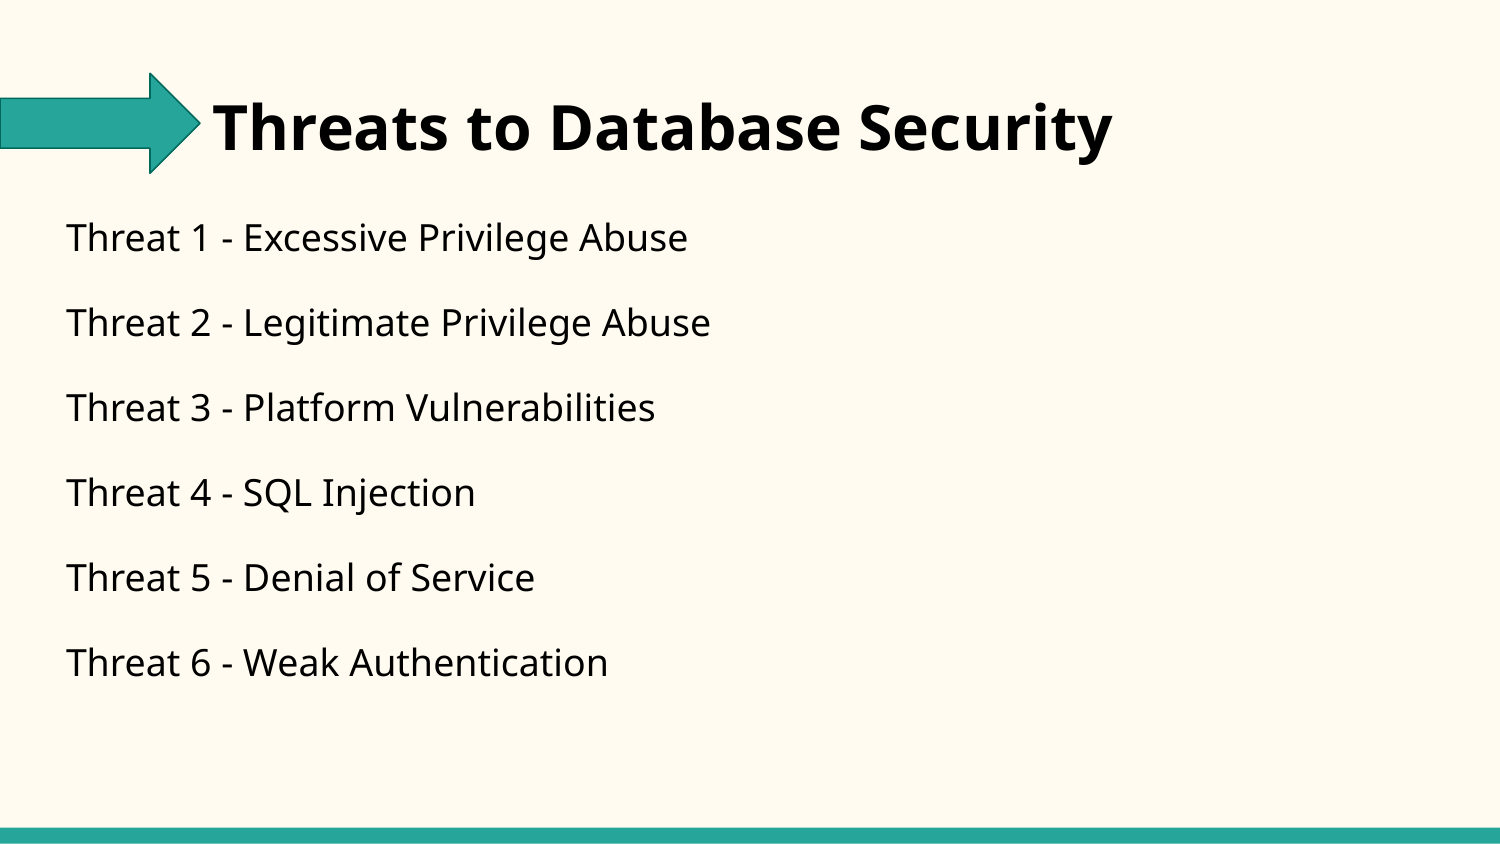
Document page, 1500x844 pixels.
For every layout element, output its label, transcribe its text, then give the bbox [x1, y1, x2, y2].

list Threat 1 - Excessive Privilege Abuse Threat 2 - Legitimate Privilege Abuse Threat 3 - Platform Vulnerabilities Threat 4 - SQL Injection Threat 5 - Denial of Service Threat 6 - Weak Authentication [51, 192, 1449, 750]
text_box [0, 73, 201, 174]
title Threats to Database Security [51, 72, 1449, 174]
